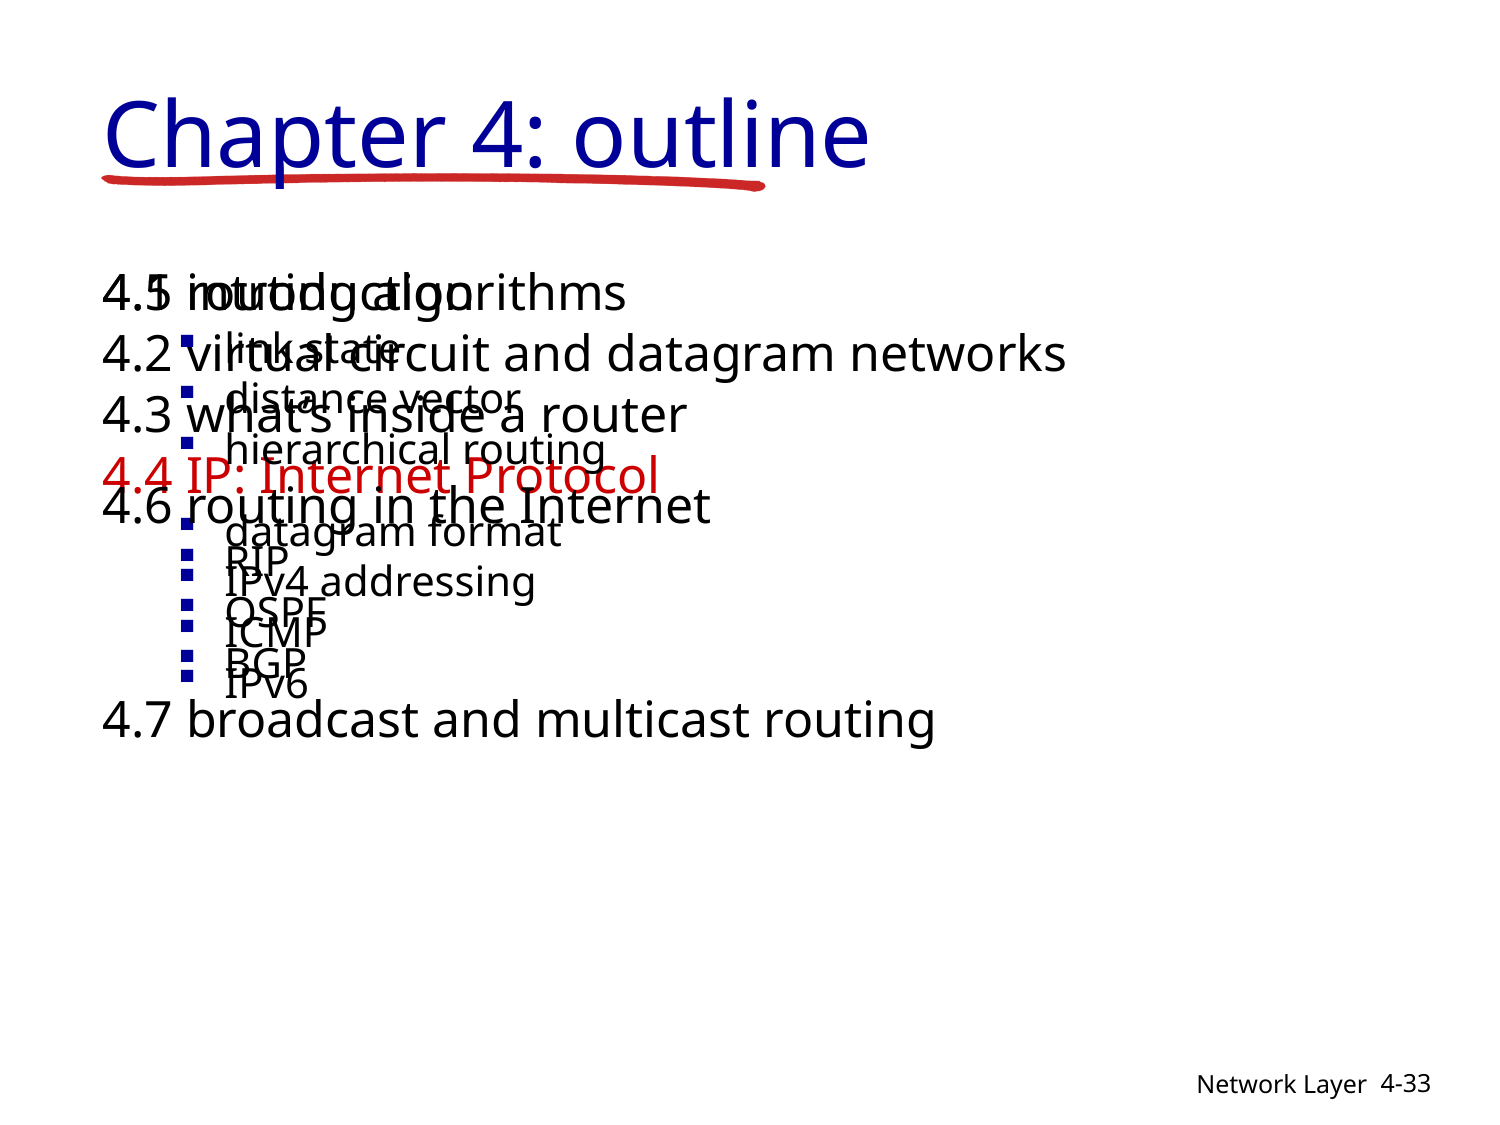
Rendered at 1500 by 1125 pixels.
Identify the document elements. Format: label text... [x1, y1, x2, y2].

footer Network Layer [907, 1060, 1383, 1109]
slide_number 4-33 [1365, 1059, 1477, 1106]
list 4.5 routing algorithms link state distance vector hierarchical routing 4.6 routing in the Internet RIP OSPF BGP 4.7 broadcast and multicast routing [87, 262, 1363, 1025]
text_box Chapter 4: outline [87, 37, 1363, 225]
picture [98, 167, 774, 197]
